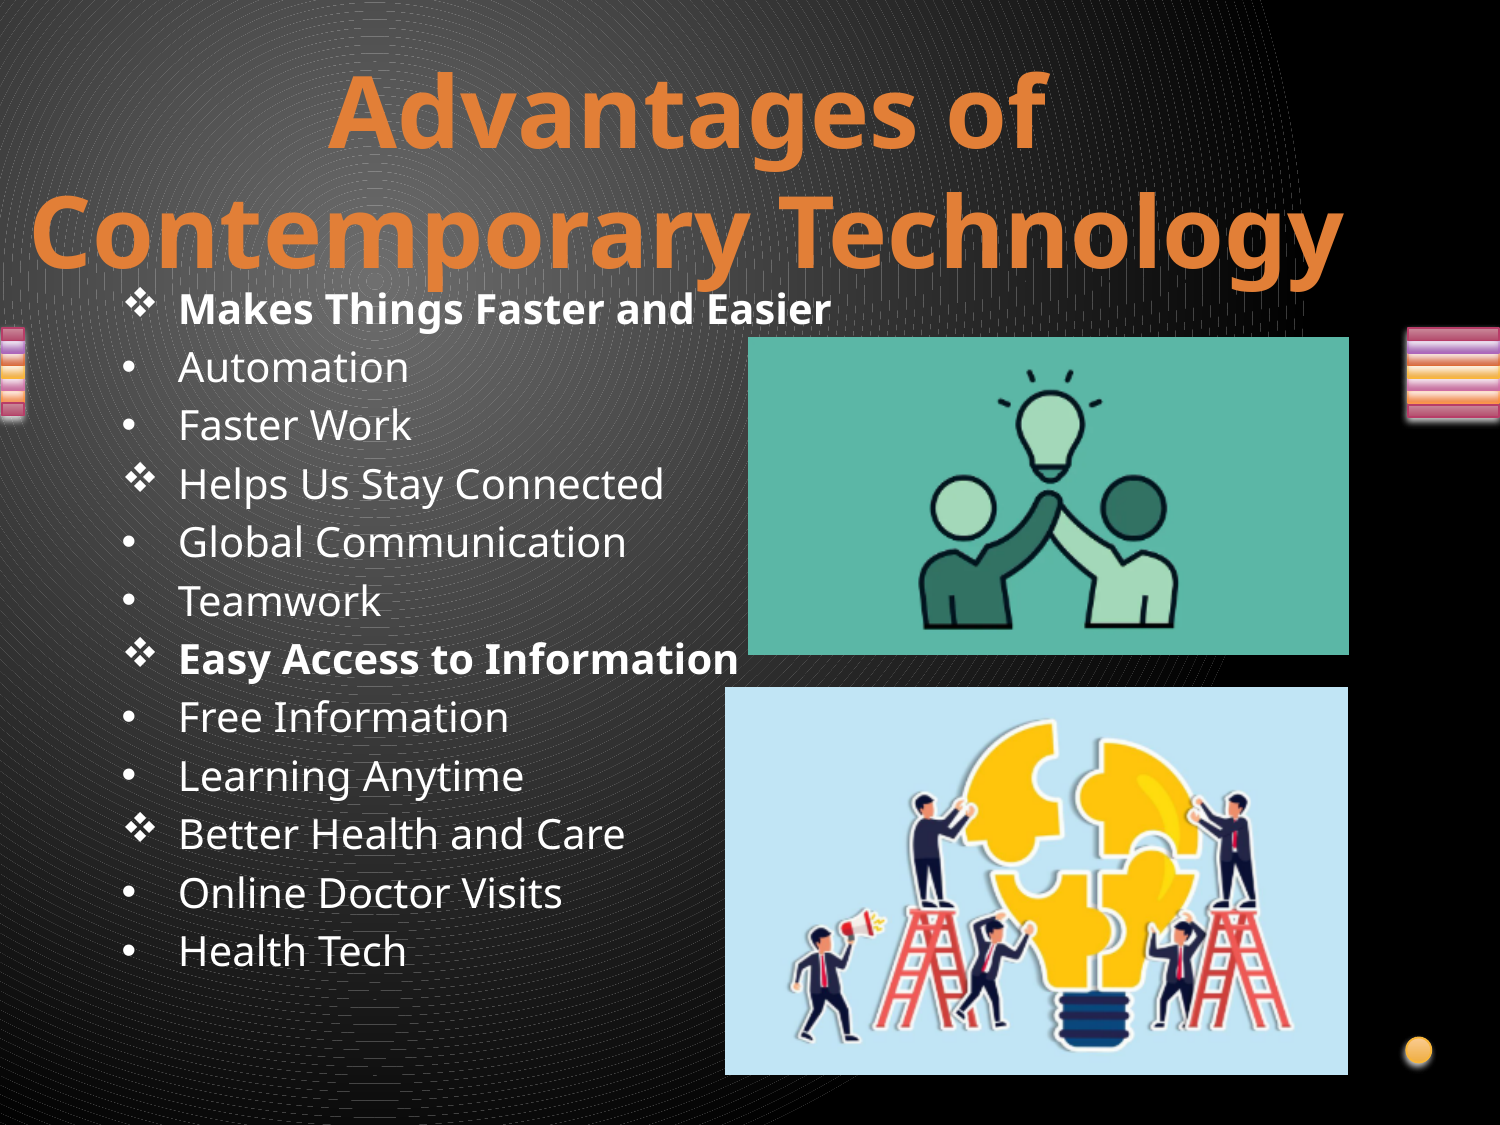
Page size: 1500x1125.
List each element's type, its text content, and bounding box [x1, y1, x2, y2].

text_box Makes Things Faster and Easier Automation Faster Work Helps Us Stay Connected Global Communication Teamwork Easy Access to Information Free Information Learning Anytime Better Health and Care Online Doctor Visits Health Tech [106, 274, 1345, 1100]
picture [725, 687, 1348, 1076]
picture [748, 336, 1350, 656]
title Advantages of Contemporary Technology [12, 75, 1363, 263]
